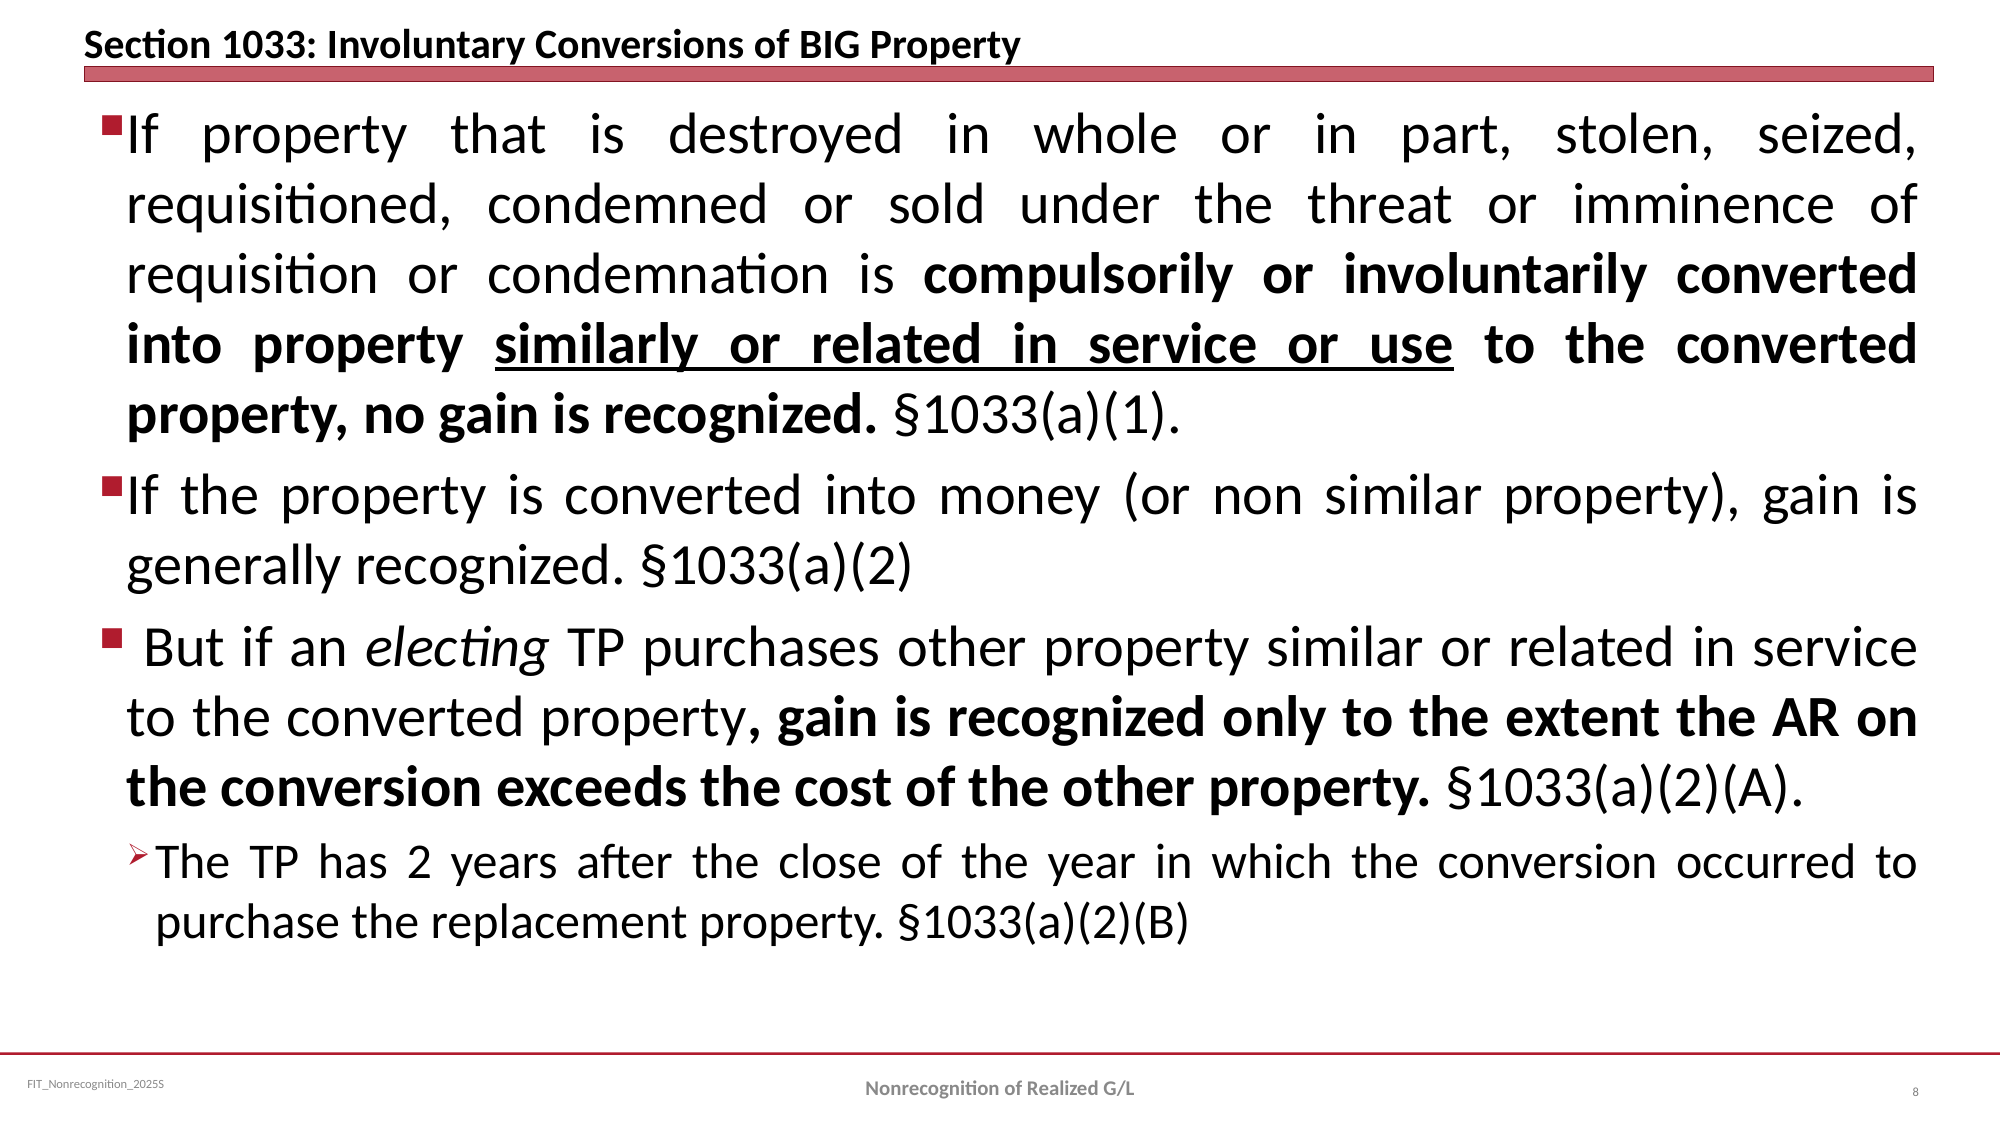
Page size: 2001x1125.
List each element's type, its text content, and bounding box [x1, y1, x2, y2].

slide_number 8 [1834, 1061, 1934, 1122]
title Section 1033: Involuntary Conversions of BIG Property [83, 6, 1935, 67]
footer Nonrecognition of Realized G/L [683, 1056, 1317, 1117]
list If property that is destroyed in whole or in part, stolen, seized, requisitioned, condemned or sold under the threat or imminence of requisition or condemnation is compulsorily or involuntarily converted into property similarly or related in service or use to the converted property, no gain is recognized. §1033(a)(1). If the property is converted into money (or non similar property), gain is generally recognized. §1033(a)(2) But if an electing TP purchases other property similar or related in service to the converted property, gain is recognized only to the extent the AR on the conversion exceeds the cost of the other property. §1033(a)(2)(A). The TP has 2 years after the close of the year in which the conversion occurred to purchase the replacement property. §1033(a)(2)(B) [83, 87, 1934, 1041]
